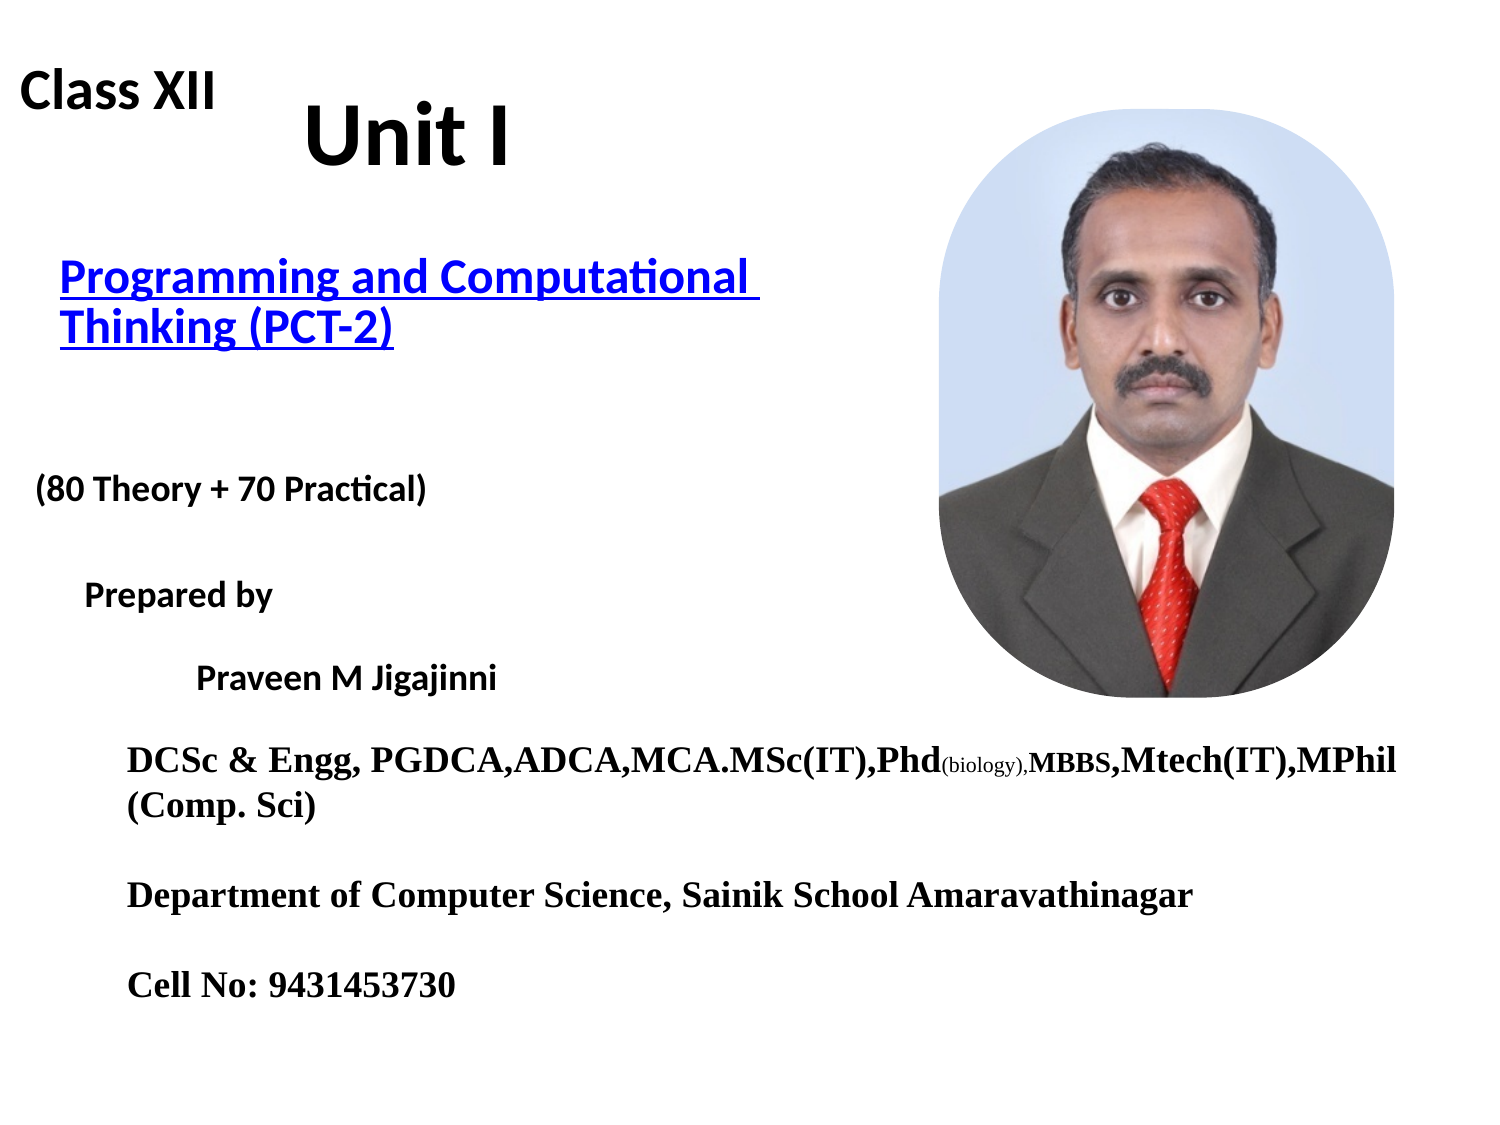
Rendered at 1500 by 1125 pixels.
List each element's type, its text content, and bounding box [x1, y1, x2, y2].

text_box (80 Theory + 70 Practical) [11, 456, 614, 516]
text_box Programming and Computational Thinking (PCT-2) [44, 236, 795, 311]
text_box [938, 108, 1395, 698]
text_box DCSc & Engg, PGDCA,ADCA,MCA.MSc(IT),Phd(biology),MBBS,Mtech(IT),MPhil (Comp. Sci) Department of Computer Science, Sainik School Amaravathinagar Cell No: 9431453730 [112, 727, 1471, 1013]
text_box Class XII [5, 43, 313, 129]
text_box Praveen M Jigajinni [181, 645, 513, 705]
text_box Unit I [289, 66, 643, 191]
text_box Prepared by [69, 562, 289, 623]
